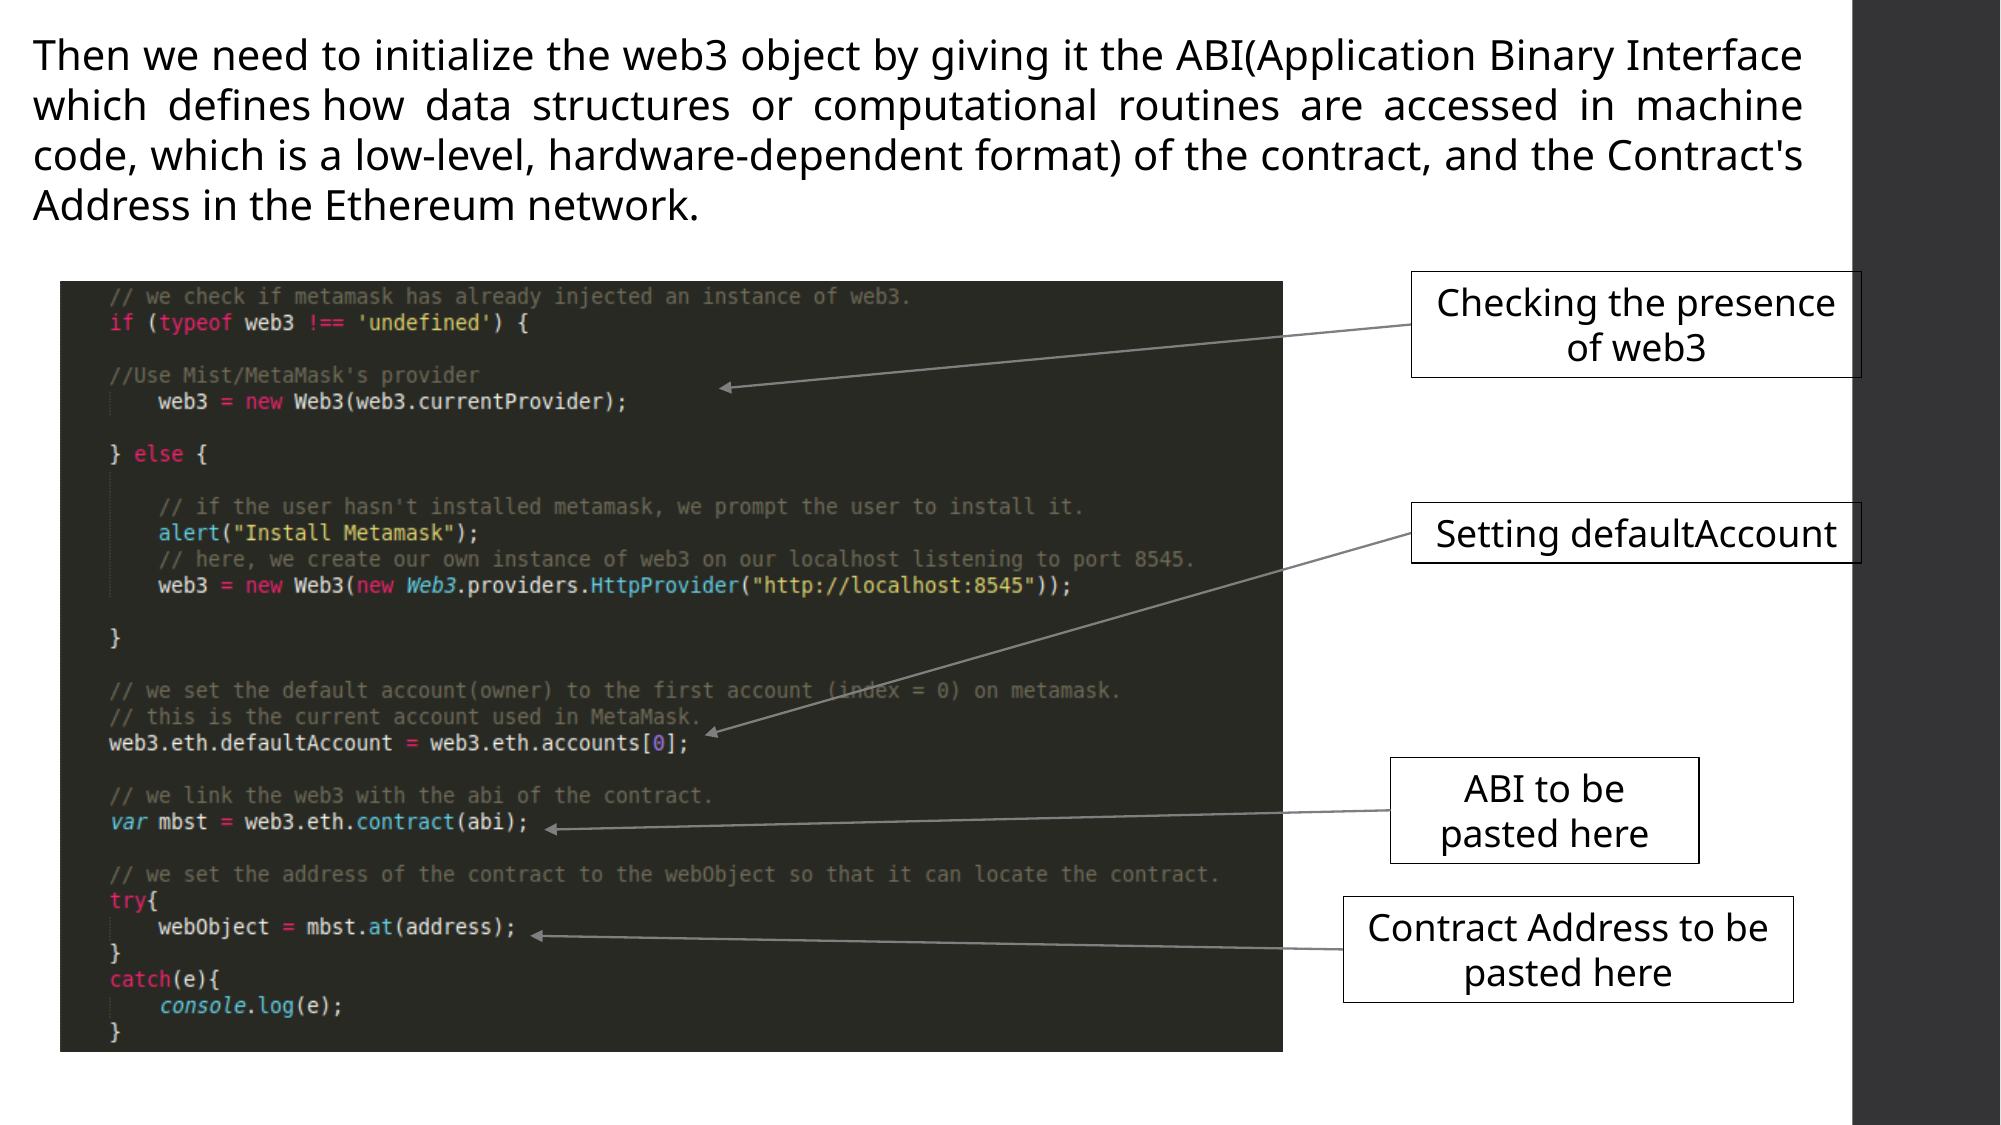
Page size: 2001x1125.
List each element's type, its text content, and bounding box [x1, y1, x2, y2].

text_box ABI to be pasted here [1390, 757, 1699, 864]
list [59, 280, 1283, 1052]
text_box Setting defaultAccount [1411, 502, 1862, 564]
text_box Then we need to initialize the web3 object by giving it the ABI(Application Binary Interface which defines how data structures or computational routines are accessed in machine code, which is a low-level, hardware-dependent format) of the contract, and the Contract's Address in the Ethereum network. [17, 21, 1820, 284]
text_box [544, 809, 1391, 830]
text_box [704, 532, 1412, 736]
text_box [718, 324, 1412, 389]
text_box Checking the presence of web3 [1411, 271, 1862, 378]
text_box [529, 935, 1344, 950]
text_box Contract Address to be pasted here [1343, 896, 1794, 1003]
